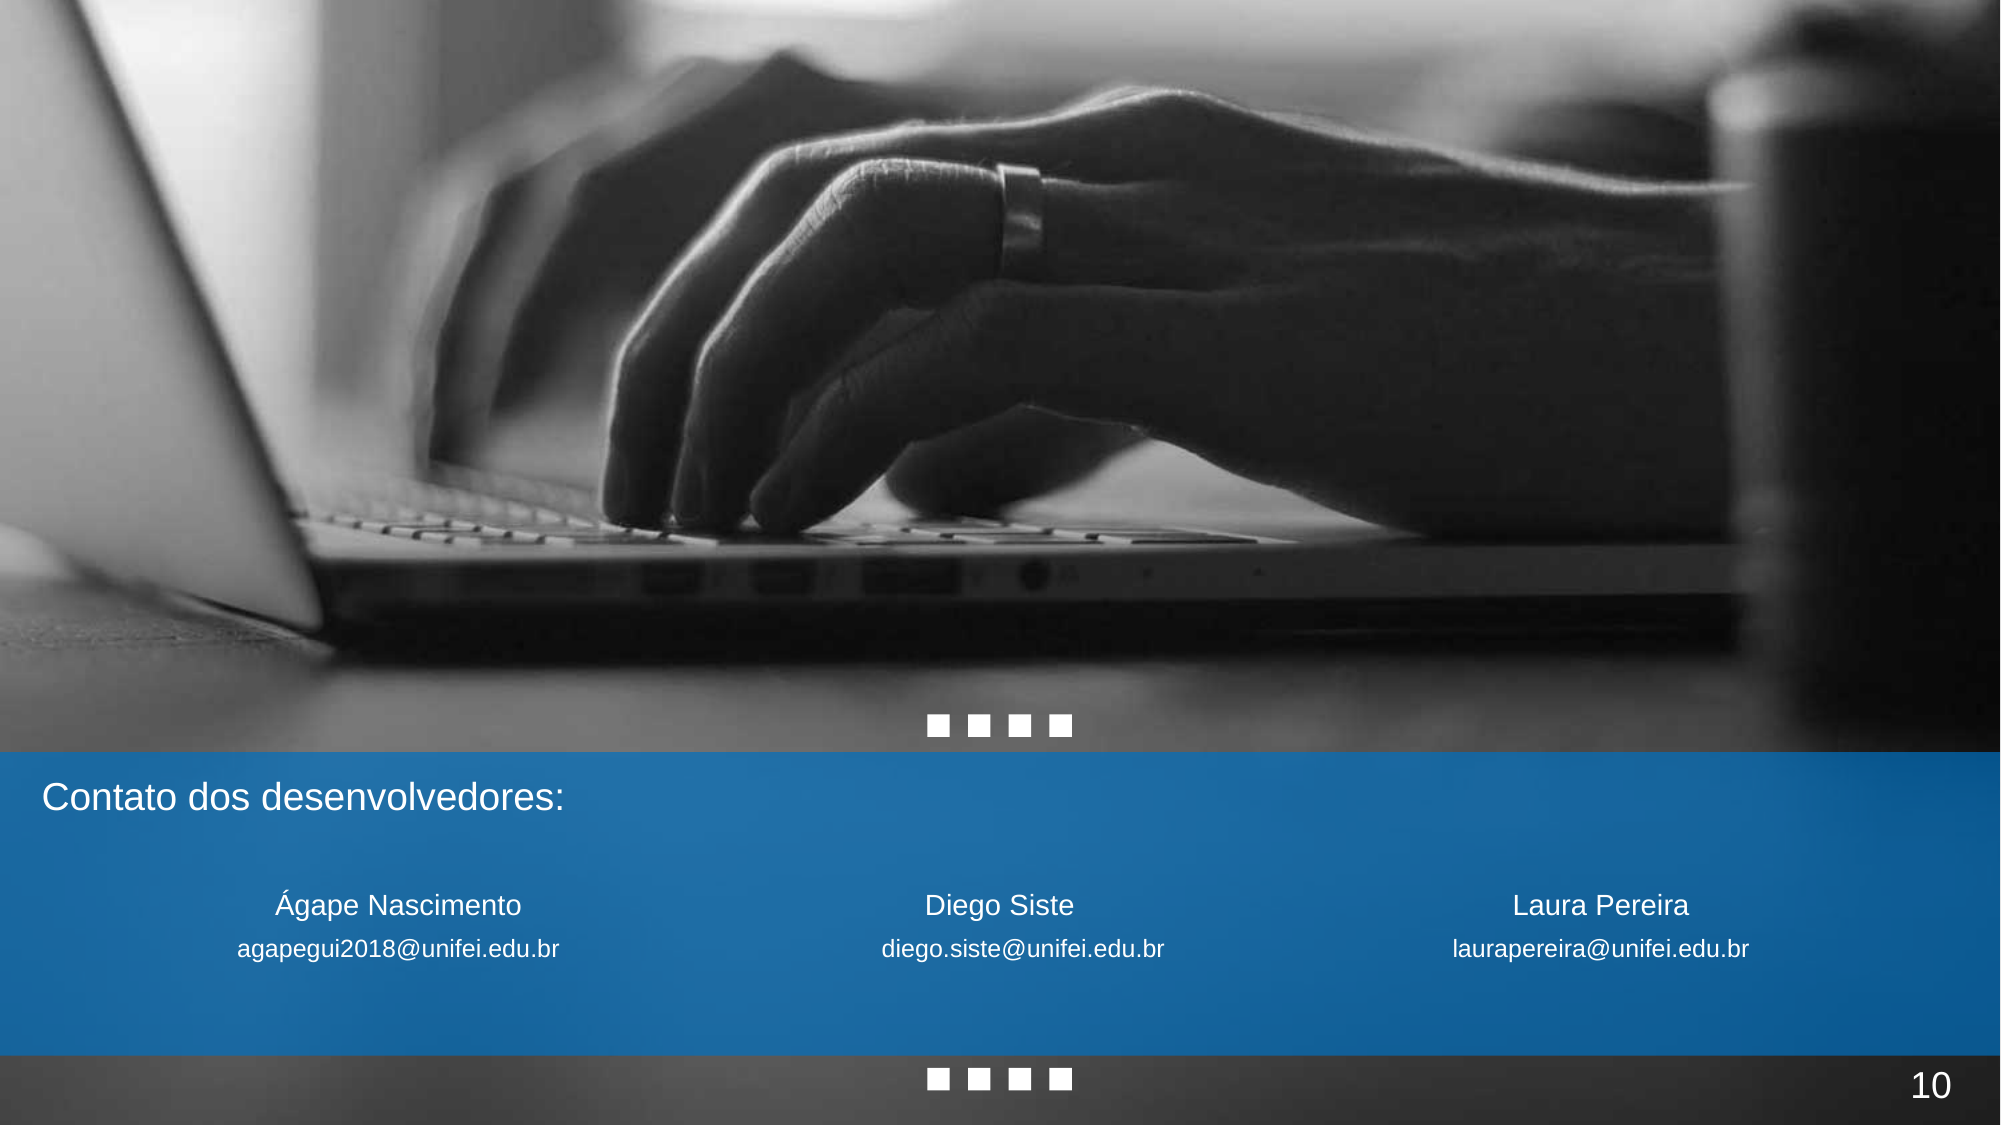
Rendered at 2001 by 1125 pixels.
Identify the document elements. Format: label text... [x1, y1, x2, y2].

text_box Ágape Nascimento [219, 878, 578, 925]
text_box 10 [1893, 1064, 1969, 1102]
text_box diego.siste@unifei.edu.br [844, 925, 1203, 971]
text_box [927, 1067, 1072, 1091]
text_box Diego Siste [820, 878, 1179, 929]
text_box laurapereira@unifei.edu.br [1422, 925, 1781, 971]
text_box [927, 714, 1072, 737]
text_box agapegui2018@unifei.edu.br [219, 925, 578, 971]
text_box Contato dos desenvolvedores: [0, 764, 1304, 826]
picture [0, 0, 2001, 1125]
text_box [0, 751, 2000, 1057]
text_box Laura Pereira [1422, 878, 1781, 925]
